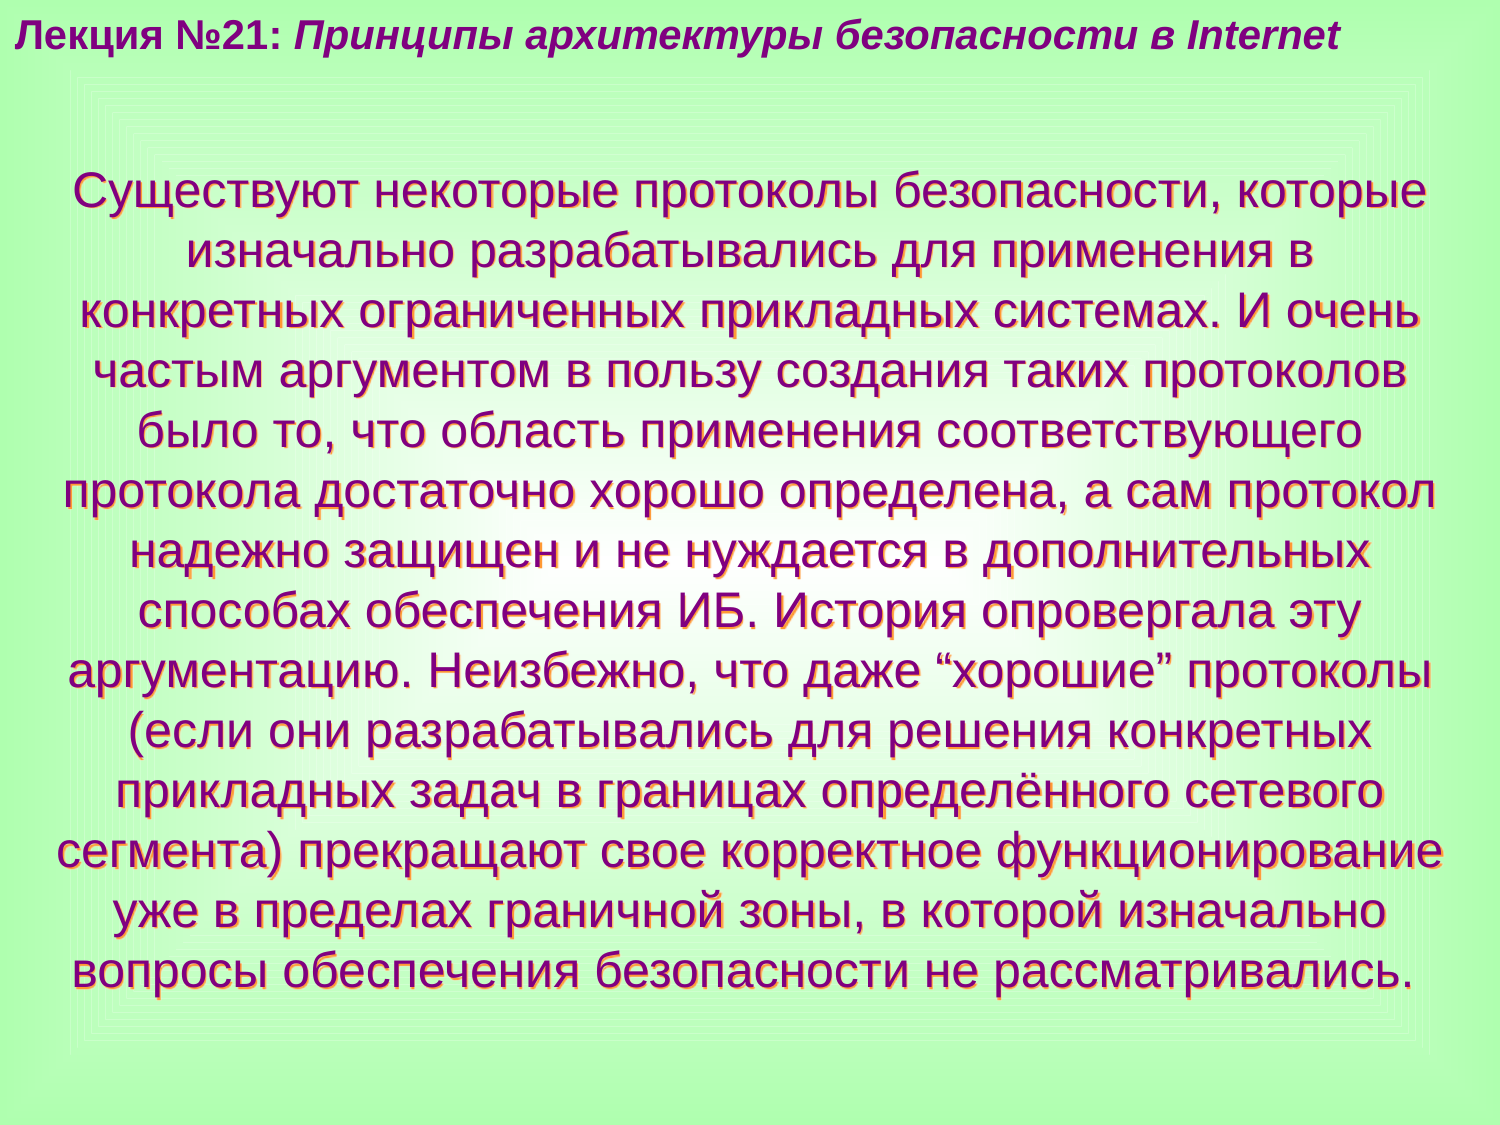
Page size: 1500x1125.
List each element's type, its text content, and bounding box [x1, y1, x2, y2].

text_box Существуют некоторые протоколы безопасности, которые изначально разрабатывались для применения в конкретных ограниченных прикладных системах. И очень частым аргументом в пользу создания таких протоколов было то, что область применения соответствующего протокола достаточно хорошо определена, а сам протокол надежно защищен и не нуждается в дополнительных способах обеспечения ИБ. История опровергала эту аргументацию. Неизбежно, что даже “хорошие” протоколы (если они разрабатывались для решения конкретных прикладных задач в границах определённого сетевого сегмента) прекращают свое корректное функционирование уже в пределах граничной зоны, в которой изначально вопросы обеспечения безопасности не рассматривались. [41, 149, 1459, 1005]
text_box Лекция №21: Принципы архитектуры безопасности в Internet [0, 0, 1500, 65]
